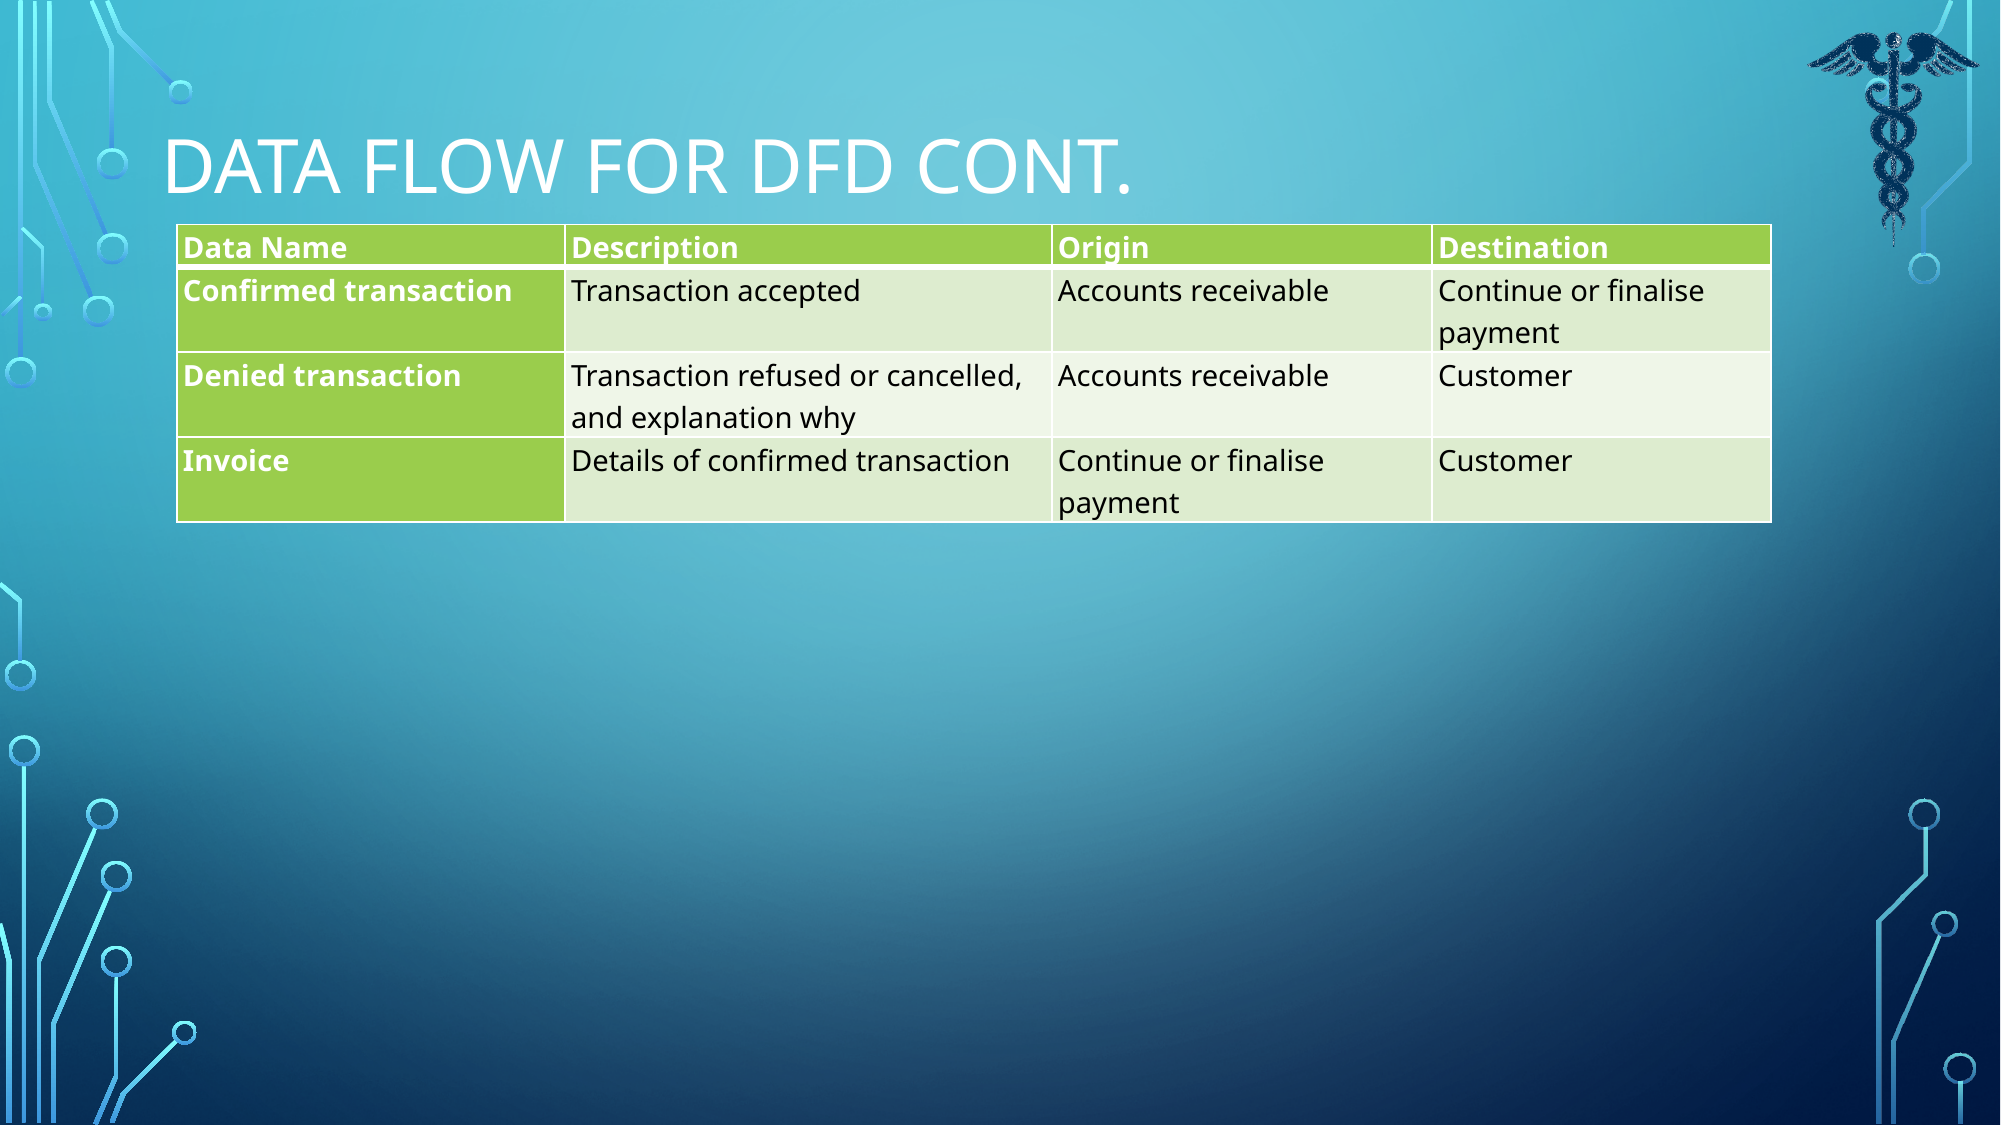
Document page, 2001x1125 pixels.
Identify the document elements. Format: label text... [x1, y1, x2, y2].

table_cell Denied transaction [178, 353, 564, 436]
table_header Description [566, 225, 1051, 264]
title Data flow for dfd cont. [145, 47, 1771, 291]
table_cell Continue or finalise payment [1433, 270, 1770, 351]
table_cell Continue or finalise payment [1053, 438, 1431, 521]
table_header Data Name [178, 225, 564, 264]
table_header Destination [1433, 225, 1770, 264]
table_cell Transaction refused or cancelled, and explanation why [566, 353, 1051, 436]
table_cell Accounts receivable [1053, 353, 1431, 436]
table_cell Invoice [178, 438, 564, 521]
table_cell Transaction accepted [566, 270, 1051, 351]
table_cell Details of confirmed transaction [566, 438, 1051, 521]
table_header Origin [1053, 225, 1431, 264]
table_cell Customer [1433, 353, 1770, 436]
table_cell Confirmed transaction [178, 270, 564, 351]
table_cell Accounts receivable [1053, 270, 1431, 351]
table_cell Customer [1433, 438, 1770, 521]
